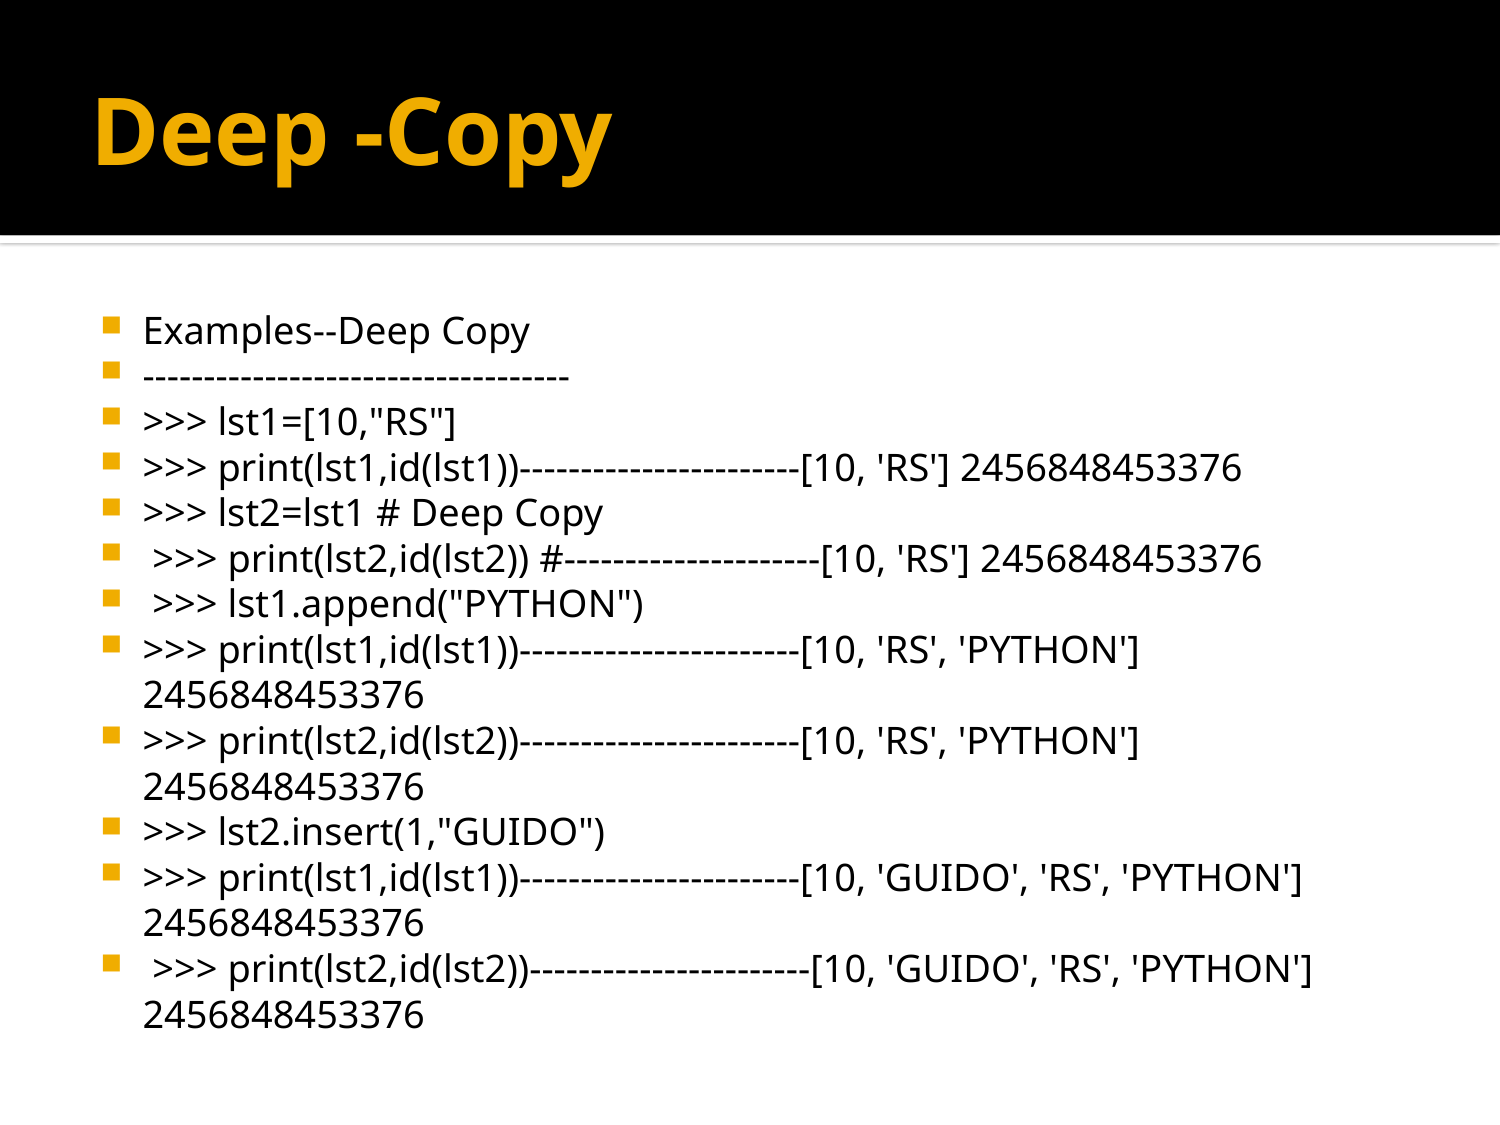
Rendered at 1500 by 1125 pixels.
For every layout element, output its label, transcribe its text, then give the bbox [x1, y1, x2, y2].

list Examples--Deep Copy ----------------------------------- >>> lst1=[10,"RS"] >>> print(lst1,id(lst1))-----------------------[10, 'RS'] 2456848453376 >>> lst2=lst1 # Deep Copy >>> print(lst2,id(lst2)) #---------------------[10, 'RS'] 2456848453376 >>> lst1.append("PYTHON") >>> print(lst1,id(lst1))-----------------------[10, 'RS', 'PYTHON'] 2456848453376 >>> print(lst2,id(lst2))-----------------------[10, 'RS', 'PYTHON'] 2456848453376 >>> lst2.insert(1,"GUIDO") >>> print(lst1,id(lst1))-----------------------[10, 'GUIDO', 'RS', 'PYTHON'] 2456848453376 >>> print(lst2,id(lst2))-----------------------[10, 'GUIDO', 'RS', 'PYTHON'] 2456848453376 [75, 291, 1425, 1050]
title Deep -Copy [75, 25, 1425, 231]
